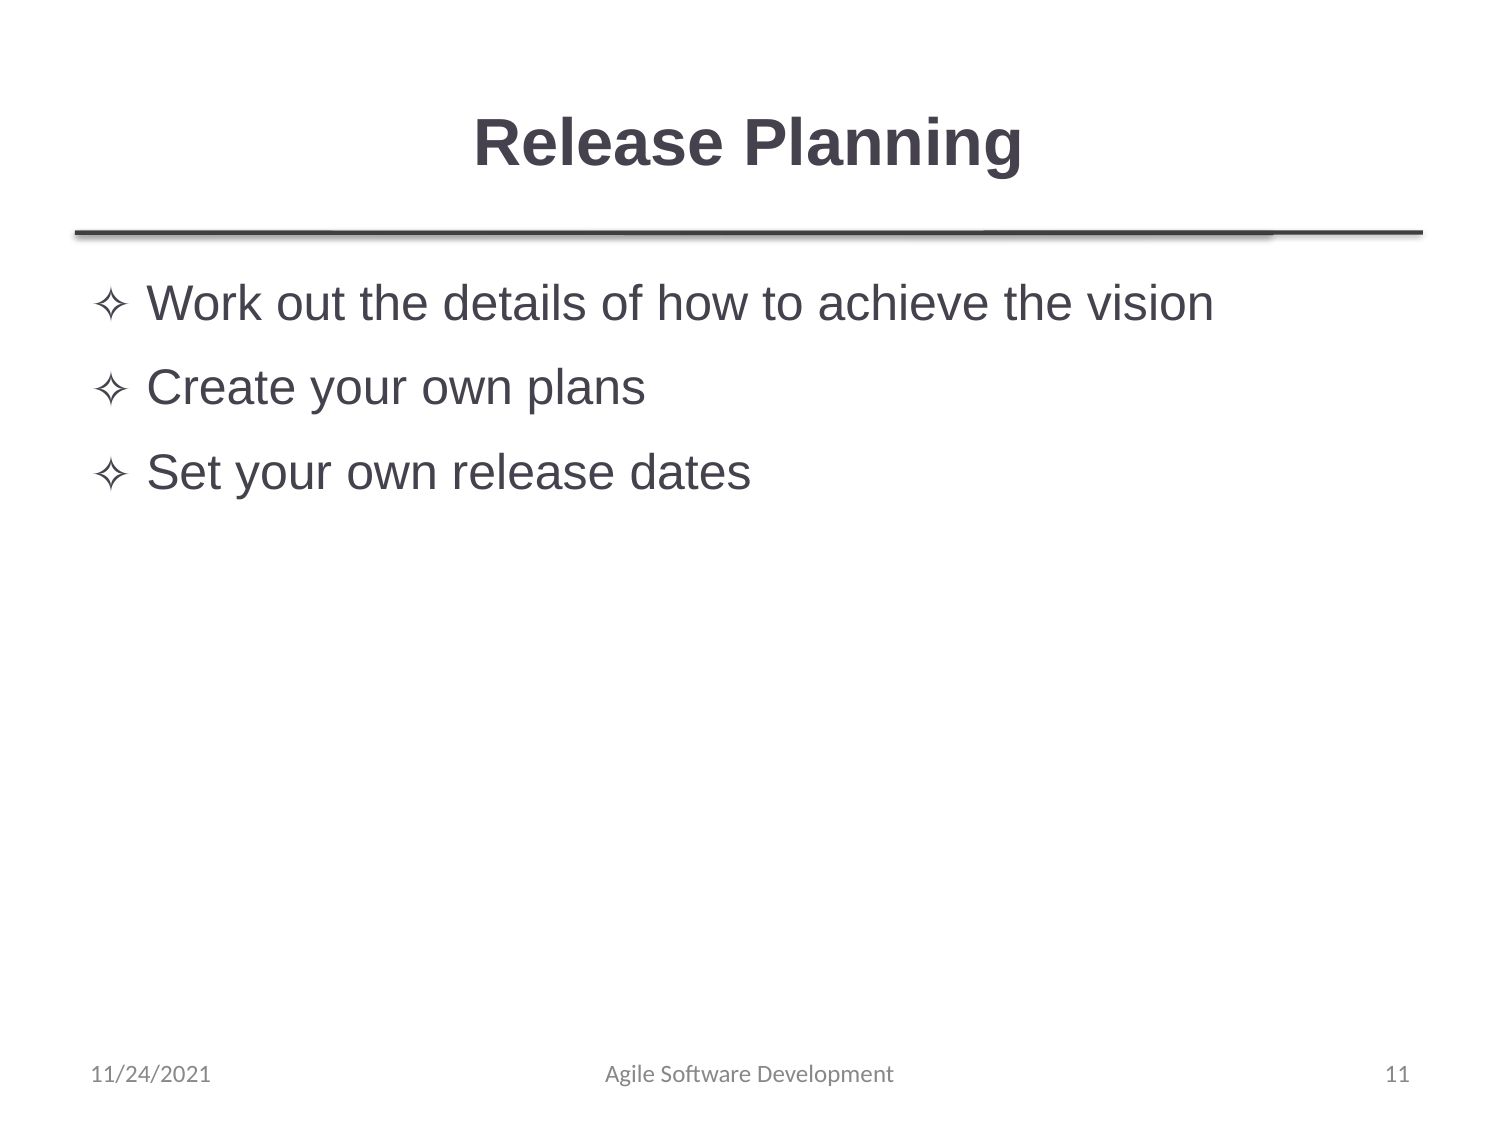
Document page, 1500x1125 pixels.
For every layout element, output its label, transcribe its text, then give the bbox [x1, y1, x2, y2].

title Release Planning [75, 45, 1423, 233]
slide_number ‹#› [1074, 1042, 1425, 1103]
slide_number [75, 1042, 425, 1103]
footer Agile Software Development [512, 1042, 988, 1103]
list Work out the details of how to achieve the vision Create your own plans Set your own release dates [75, 262, 1425, 1005]
